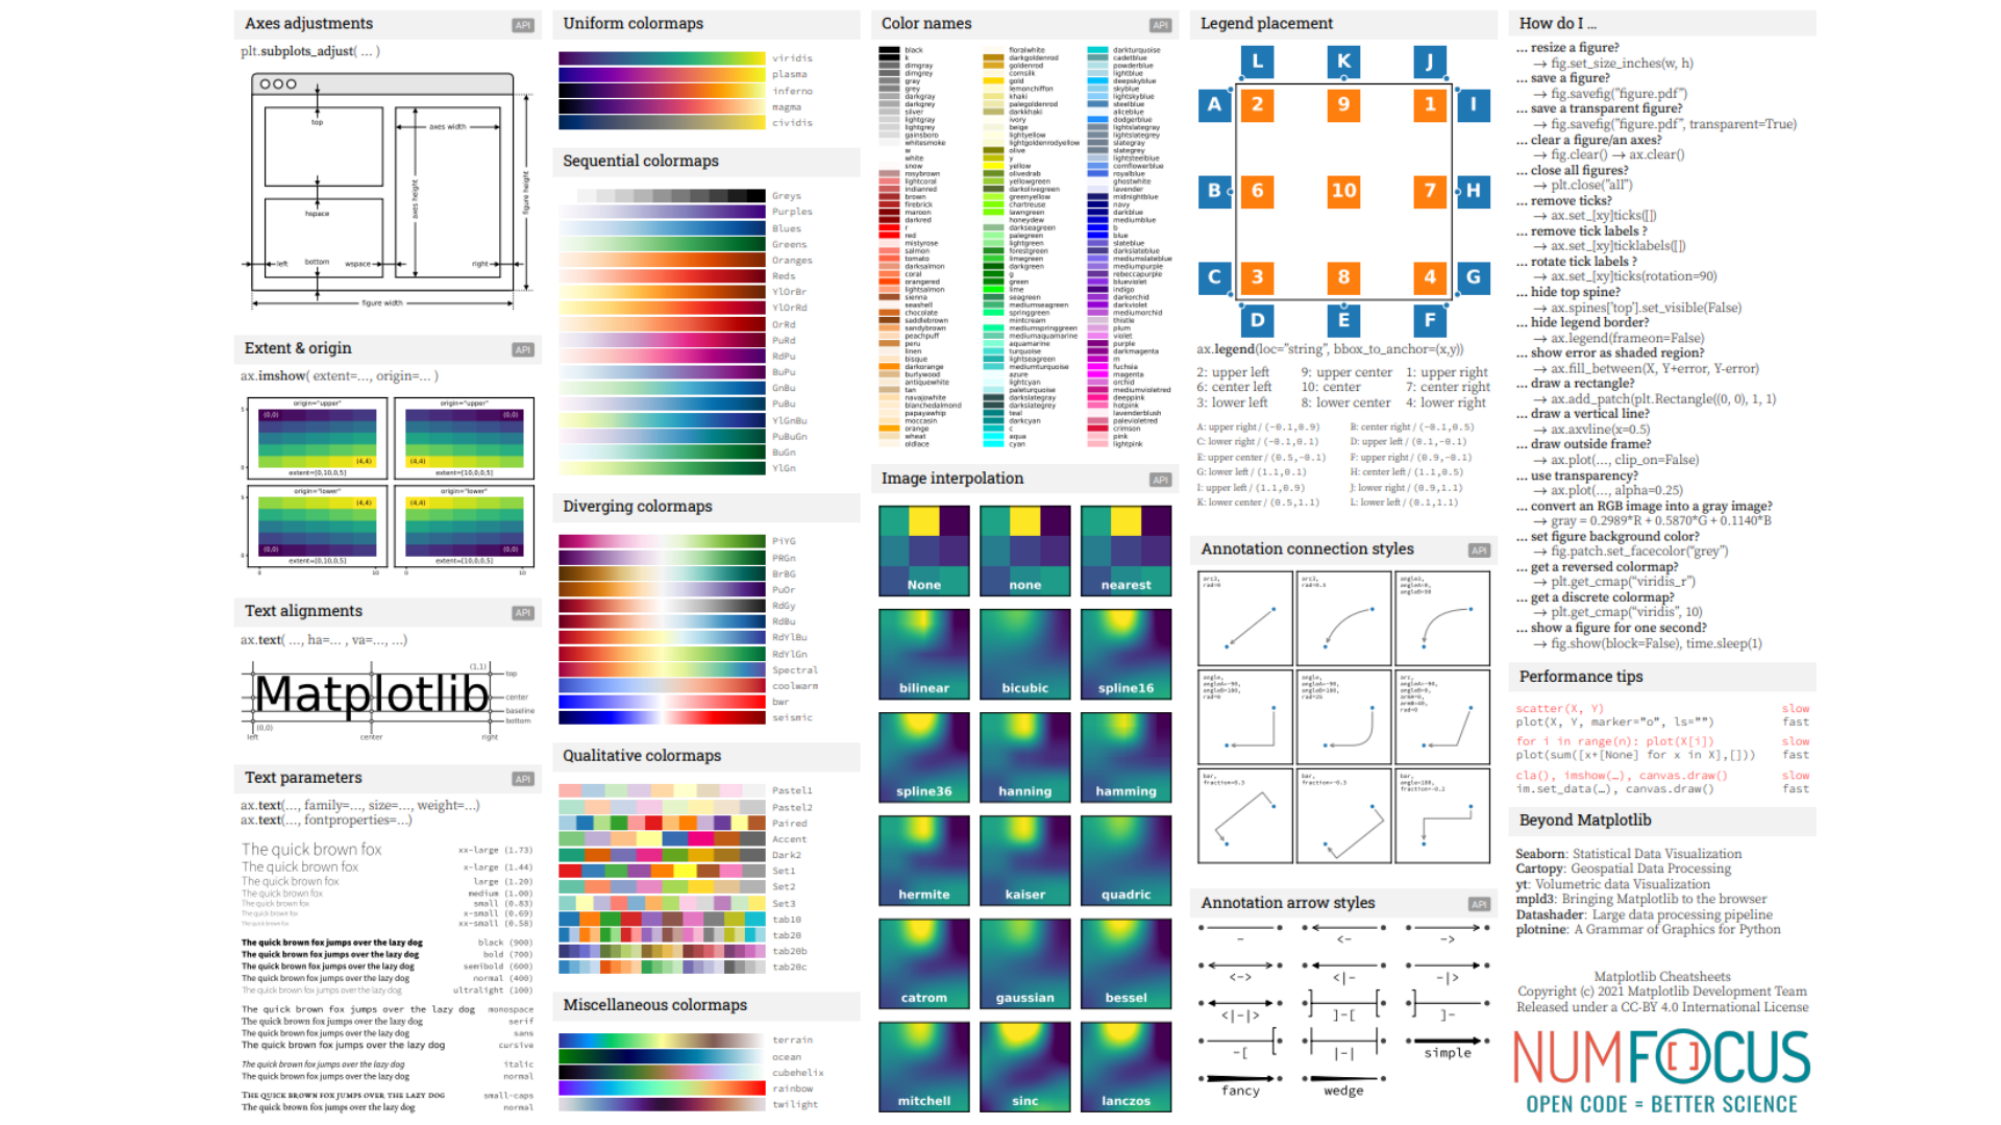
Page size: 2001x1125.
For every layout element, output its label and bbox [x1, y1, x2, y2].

picture [226, 0, 1827, 1125]
